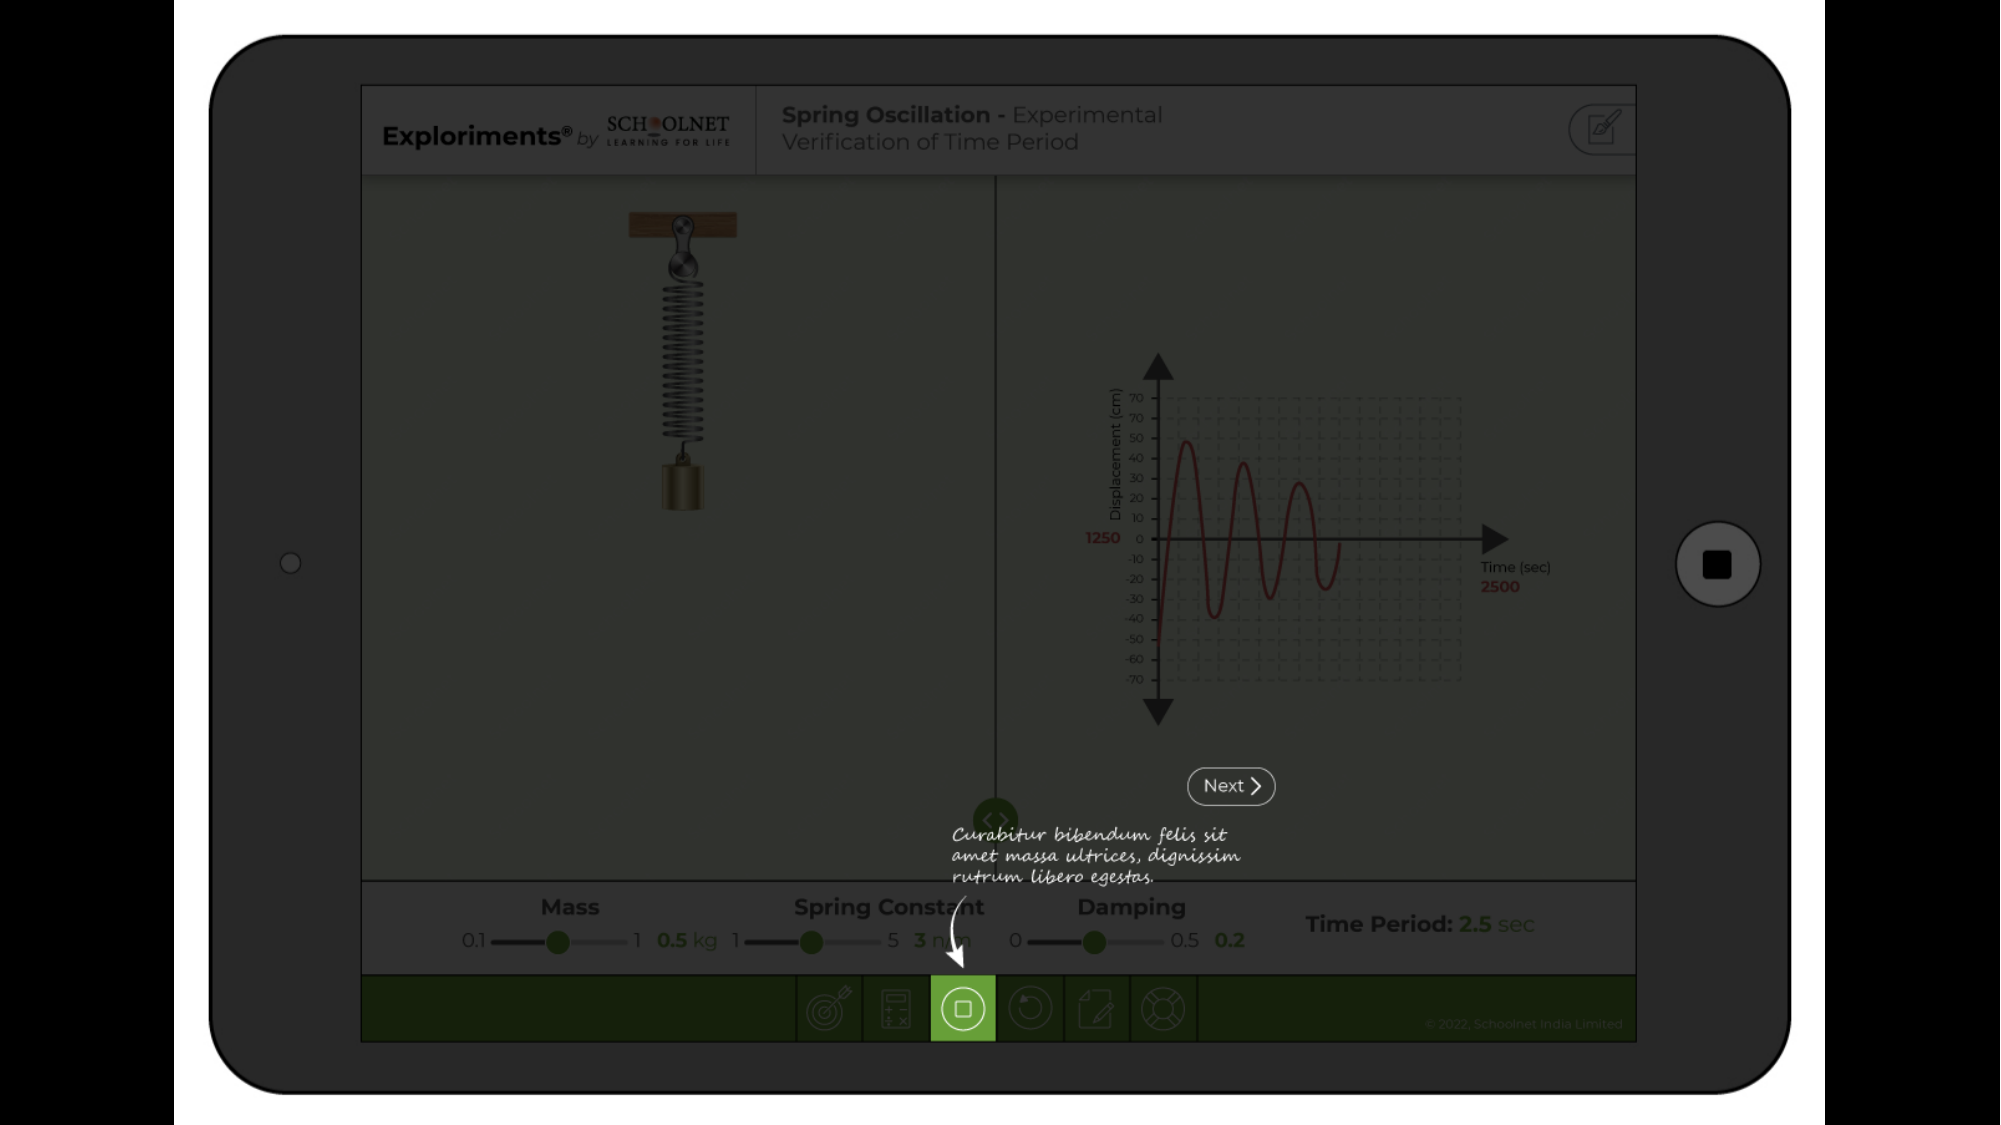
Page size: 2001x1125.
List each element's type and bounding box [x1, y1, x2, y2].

picture [174, 0, 1825, 1125]
